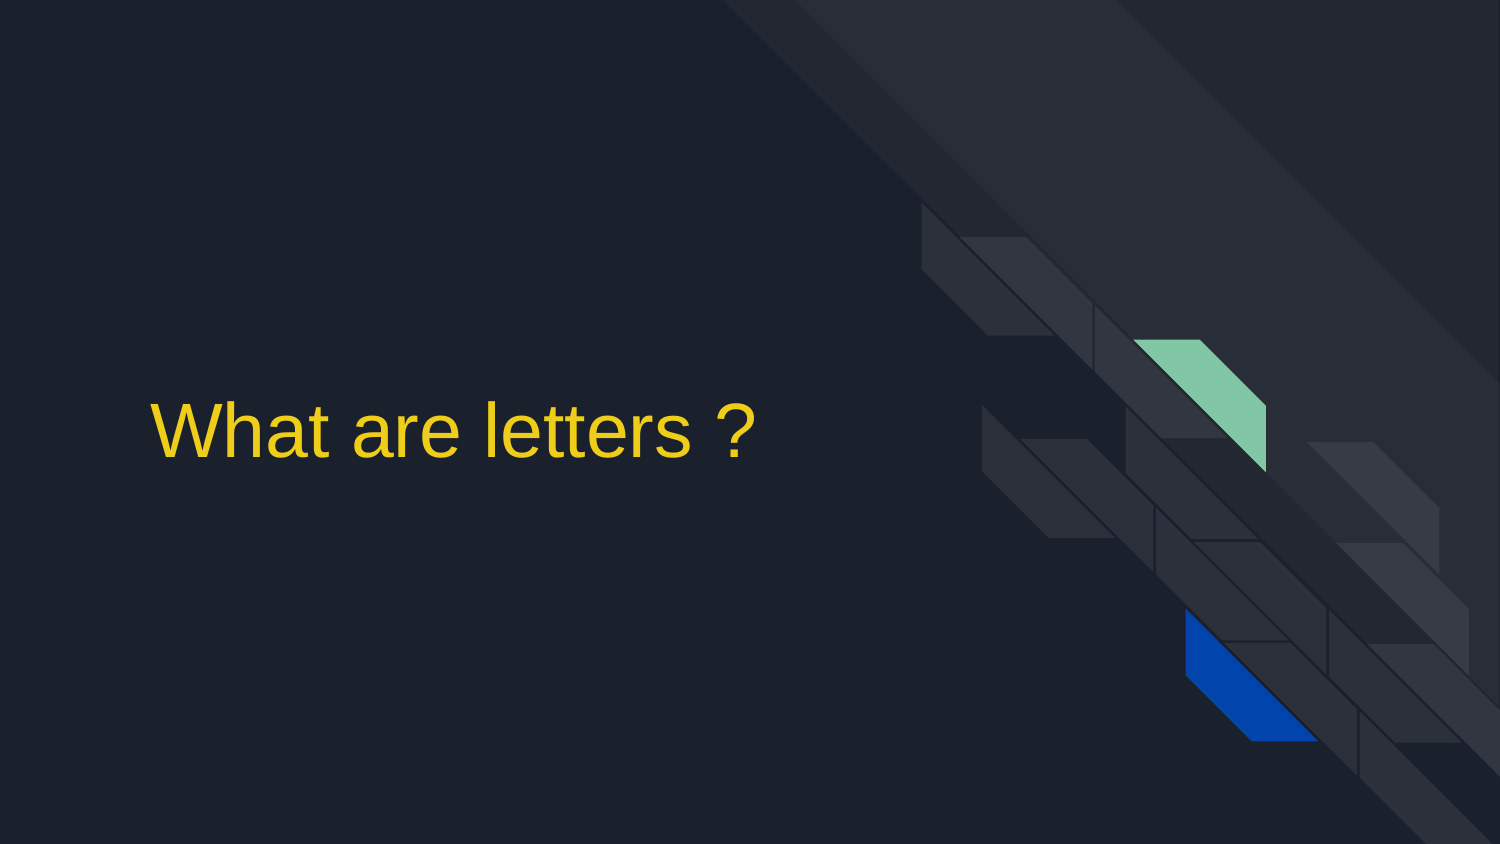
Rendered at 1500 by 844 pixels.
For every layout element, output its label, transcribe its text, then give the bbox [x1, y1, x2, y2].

title What are letters ? [135, 142, 888, 720]
